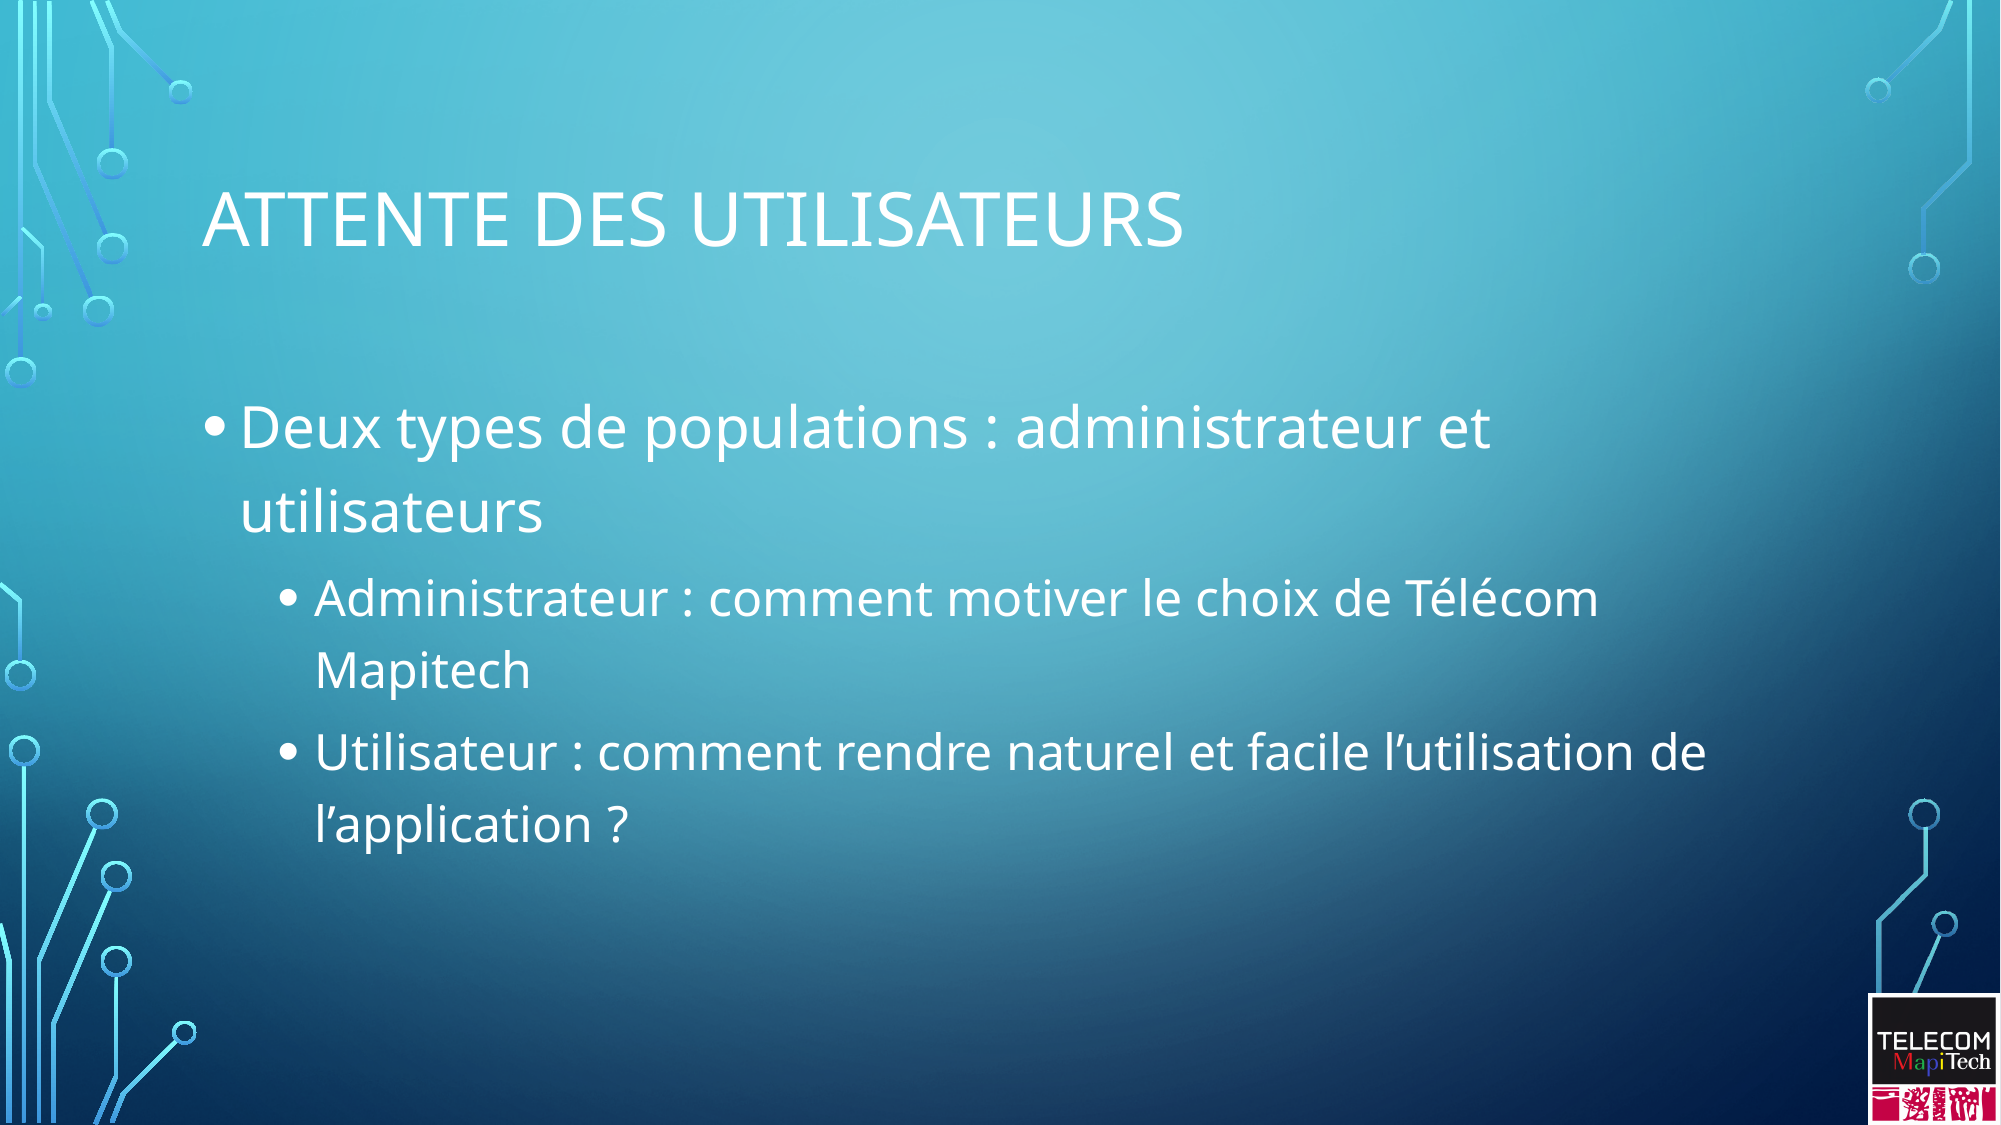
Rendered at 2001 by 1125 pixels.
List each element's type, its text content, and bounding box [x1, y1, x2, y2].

title Attente des utilisateurs [187, 101, 1813, 344]
list Deux types de populations : administrateur et utilisateurs Administrateur : comment motiver le choix de Télécom Mapitech Utilisateur : comment rendre naturel et facile l’utilisation de l’application ? [187, 369, 1813, 950]
picture [1868, 993, 2000, 1125]
